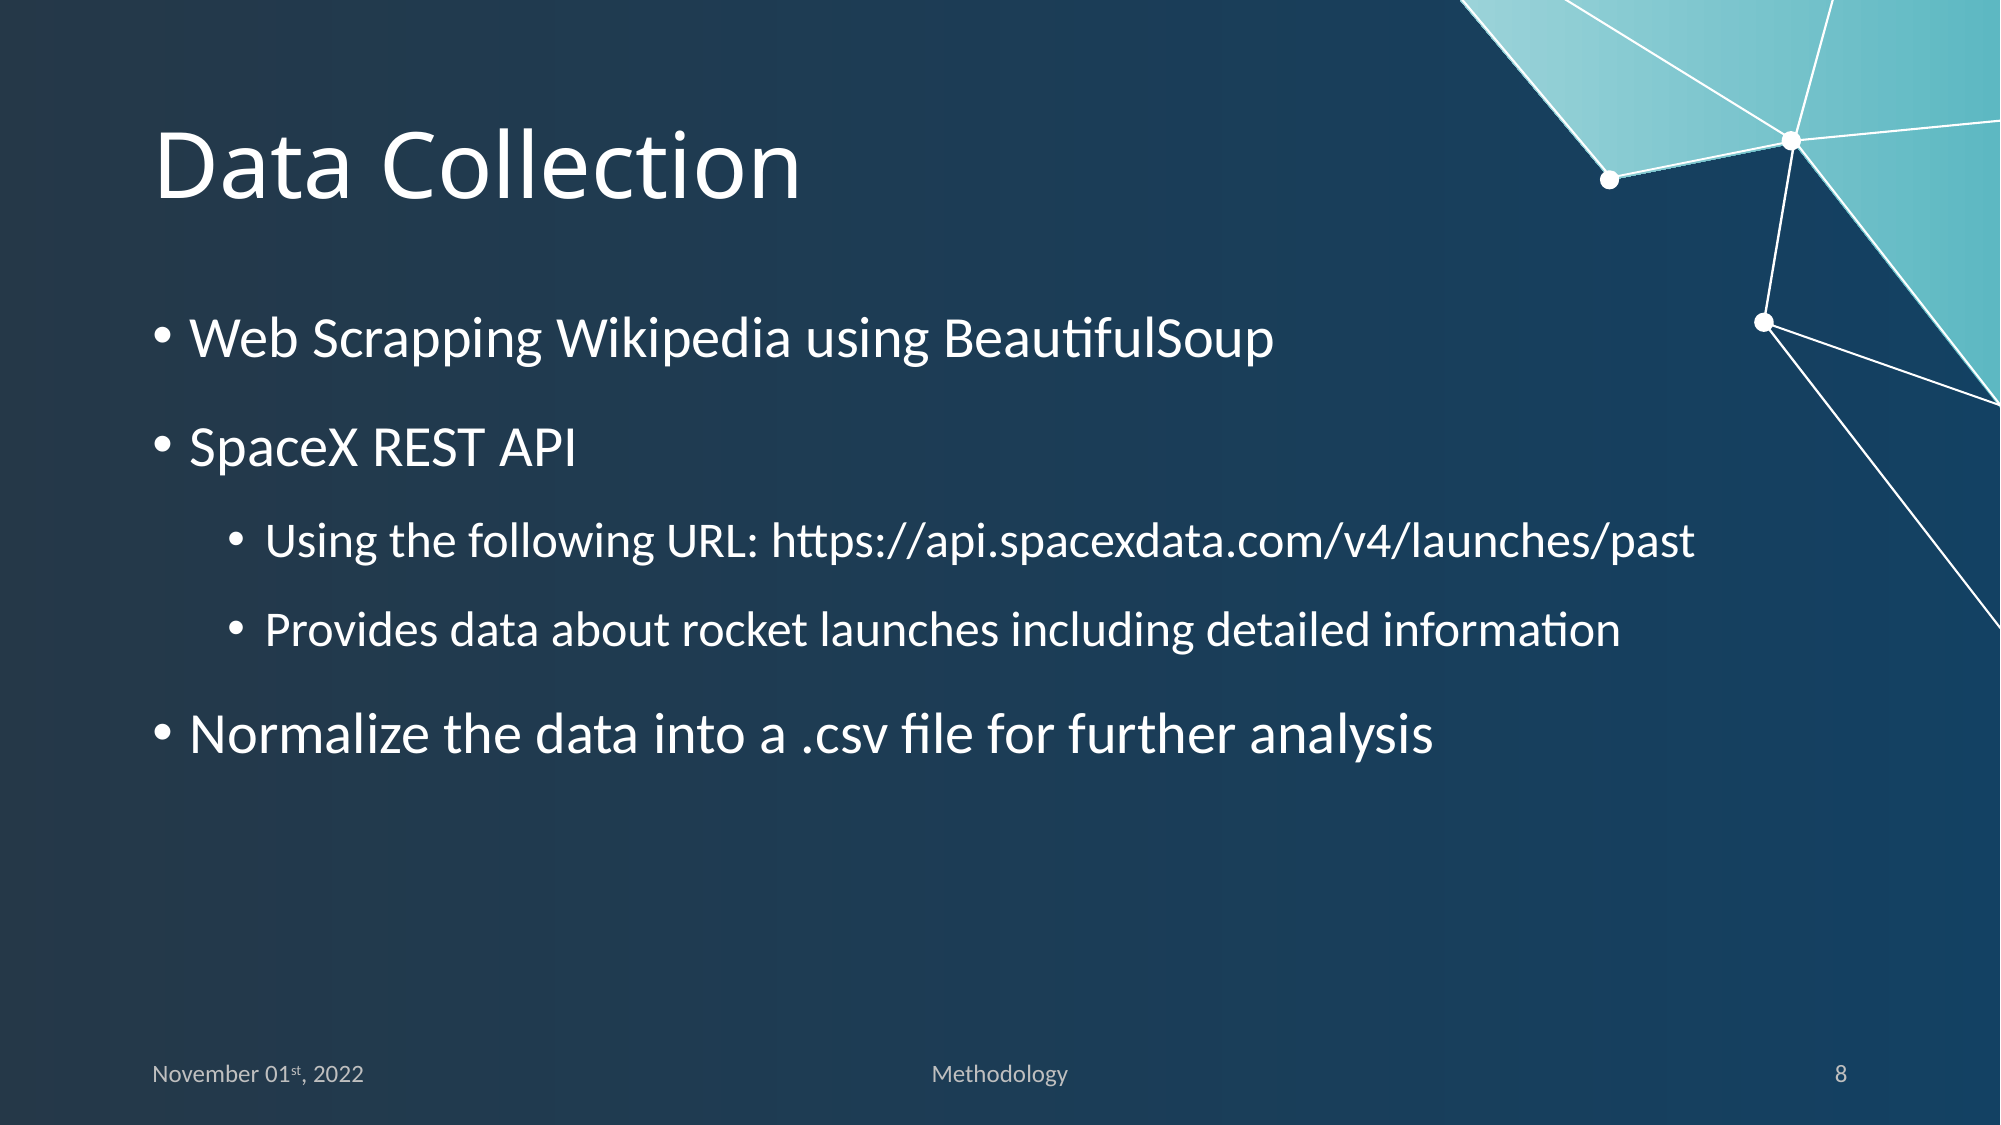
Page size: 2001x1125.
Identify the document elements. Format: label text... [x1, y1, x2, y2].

list Web Scrapping Wikipedia using BeautifulSoup SpaceX REST API Using the following URL: https://api.spacexdata.com/v4/launches/past Provides data about rocket launches including detailed information Normalize the data into a .csv file for further analysis [137, 299, 1863, 1014]
slide_number 8 [1412, 1042, 1863, 1103]
title Data Collection [137, 59, 1863, 278]
footer Methodology [662, 1042, 1338, 1103]
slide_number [137, 1042, 588, 1103]
